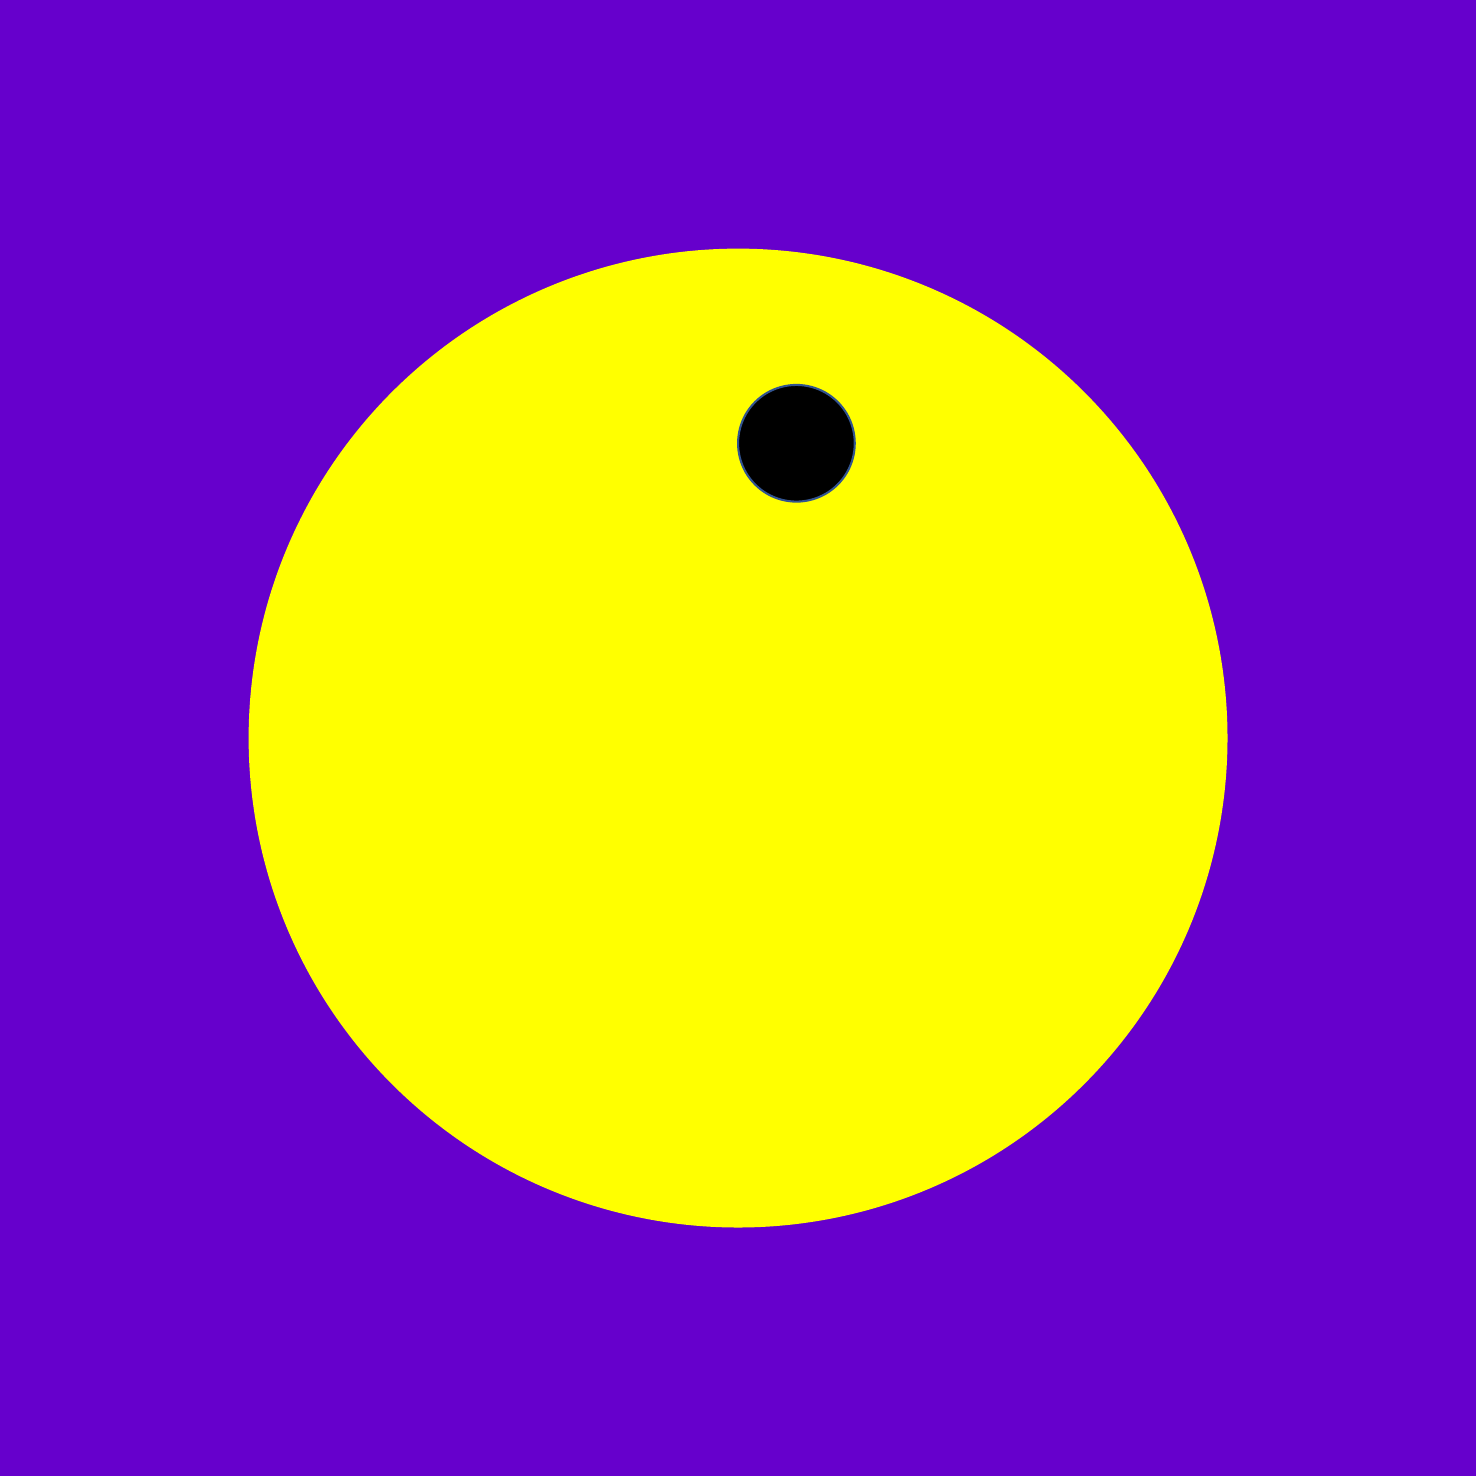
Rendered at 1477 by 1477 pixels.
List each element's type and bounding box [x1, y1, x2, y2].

text_box [247, 247, 1229, 1229]
text_box [737, 383, 856, 503]
